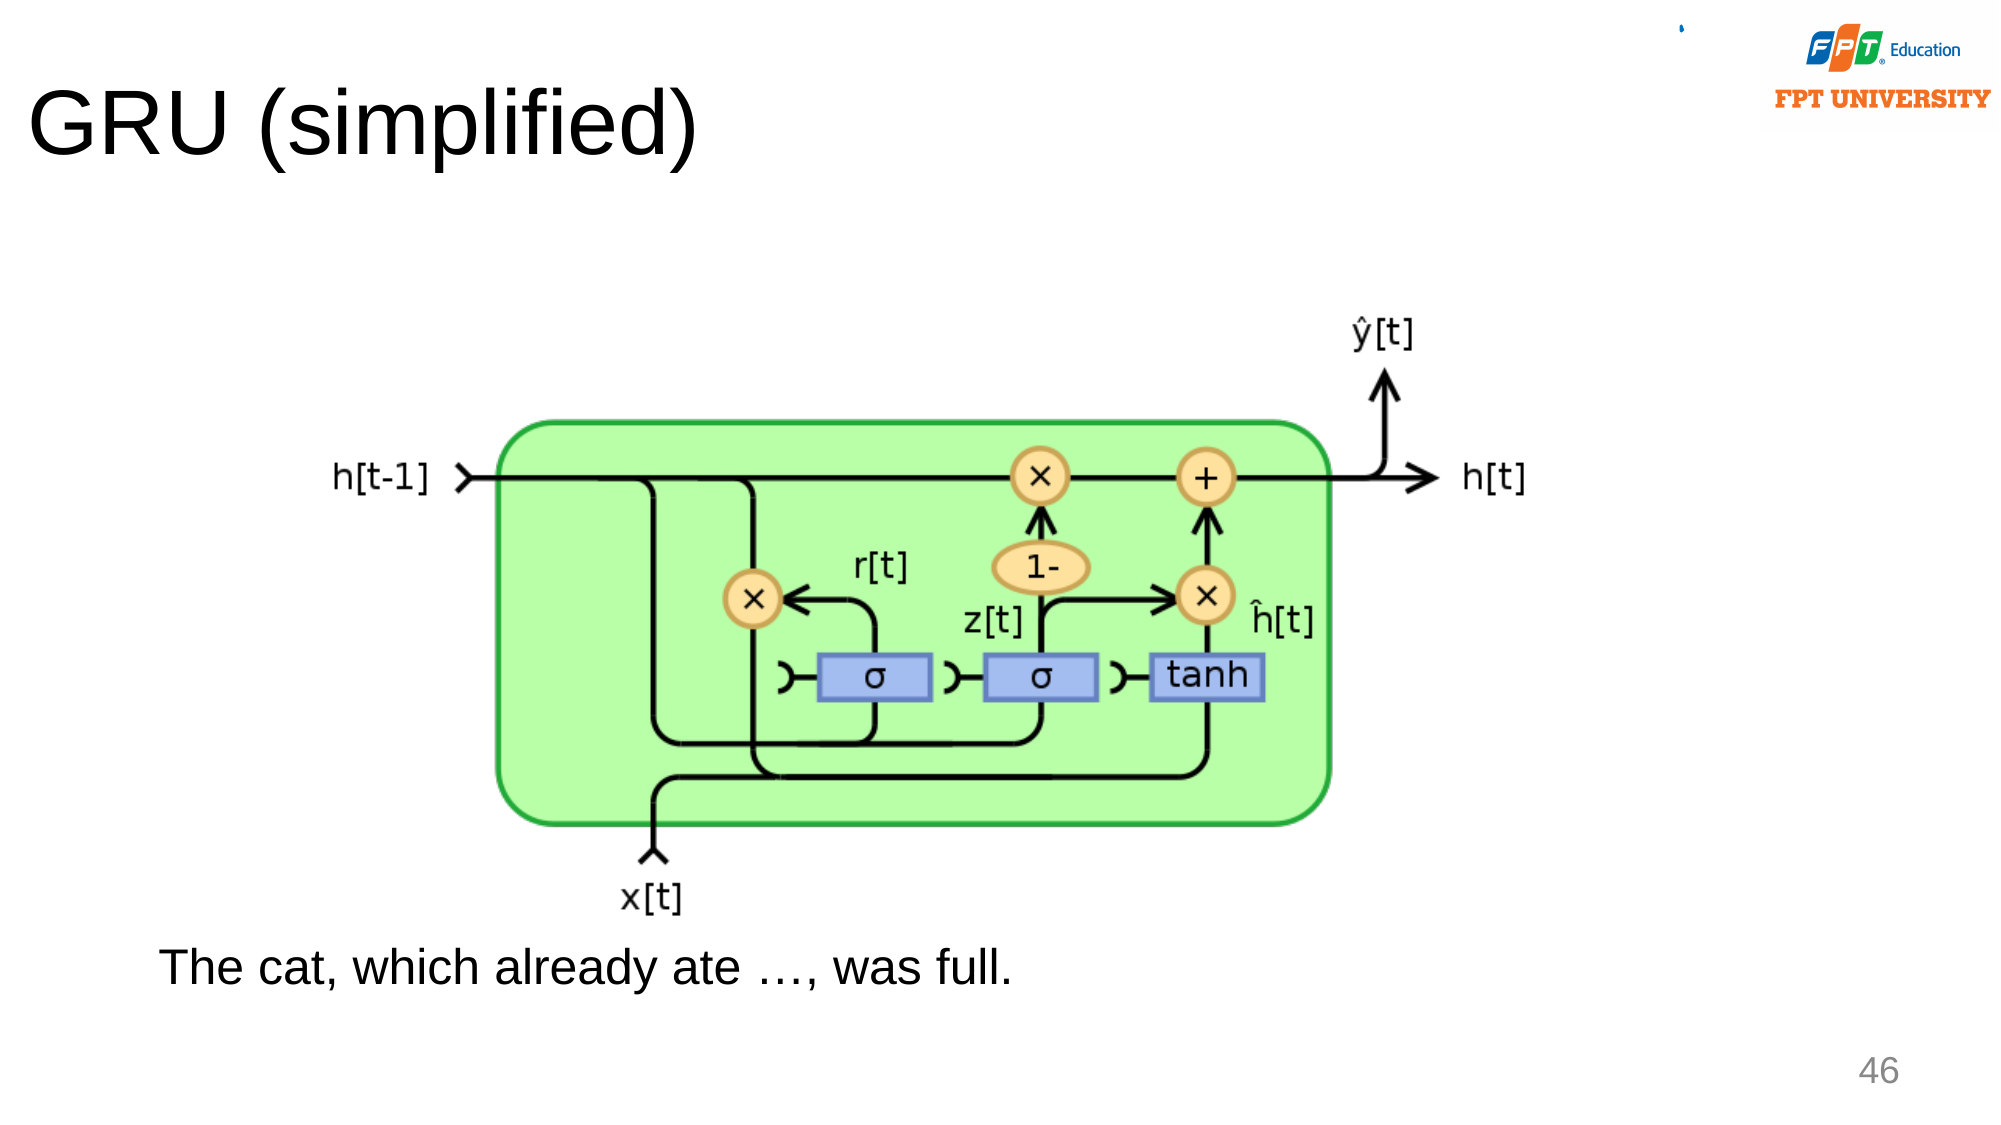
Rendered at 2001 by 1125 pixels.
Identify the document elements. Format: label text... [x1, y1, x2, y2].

picture [1760, 0, 1999, 131]
picture [324, 312, 1538, 919]
text_box The cat, which already ate …, was full. [156, 932, 1059, 995]
slide_number 46 [1440, 1046, 1900, 1103]
title GRU (simplified) [25, 60, 750, 251]
